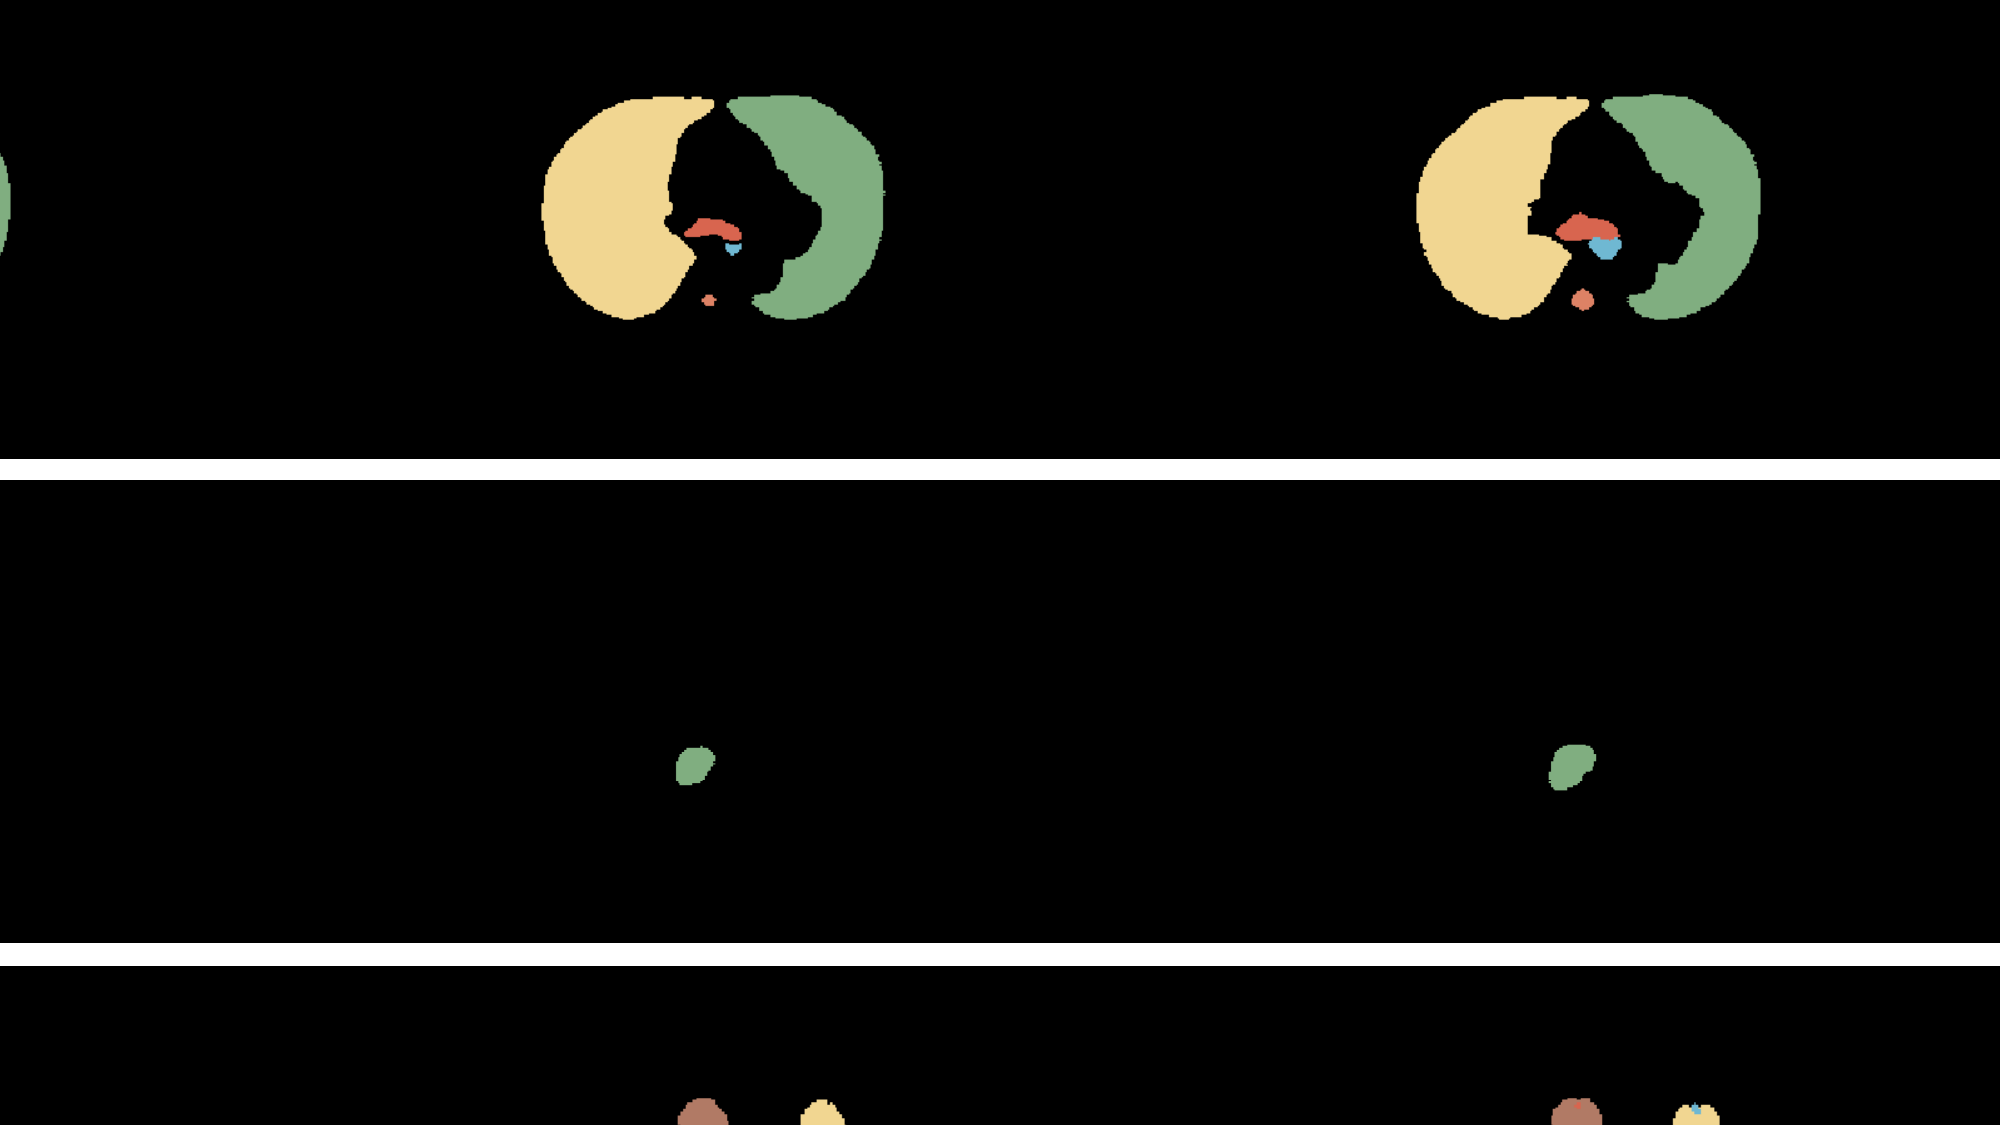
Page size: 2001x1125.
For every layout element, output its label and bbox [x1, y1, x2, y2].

text_box [0, 0, 2000, 1125]
